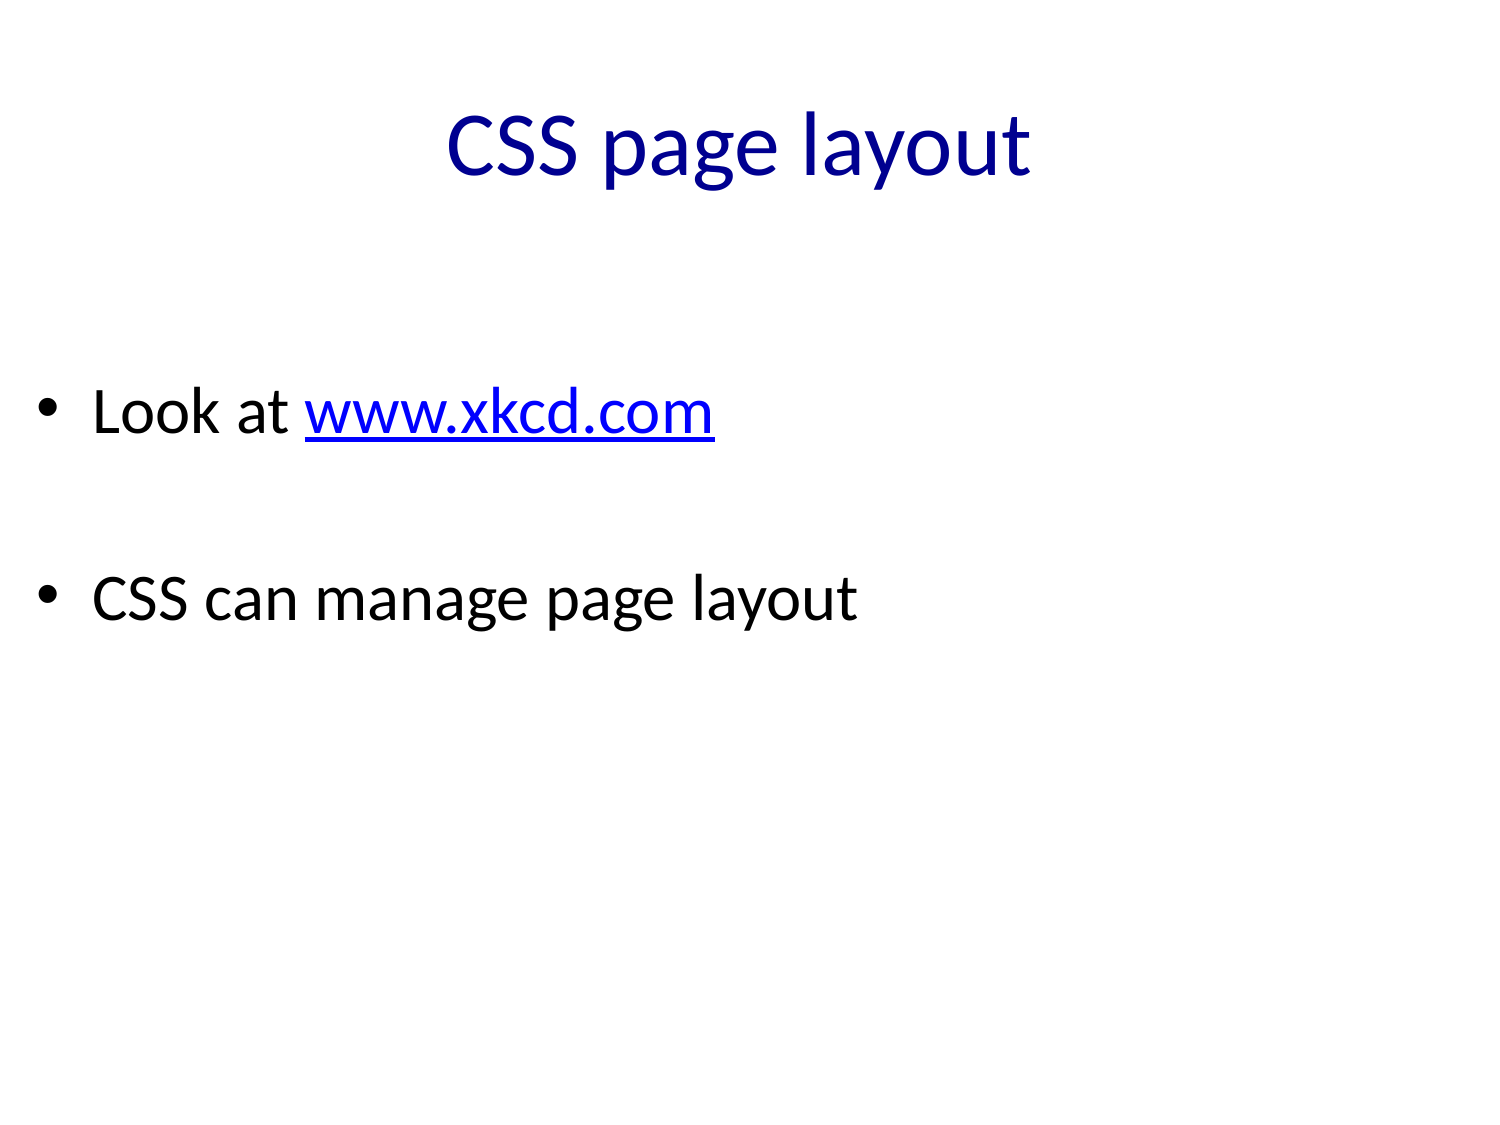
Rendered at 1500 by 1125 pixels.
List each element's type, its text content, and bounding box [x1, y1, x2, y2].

title CSS page layout [75, 45, 1425, 233]
list Look at www.xkcd.com CSS can manage page layout [21, 285, 1319, 1052]
